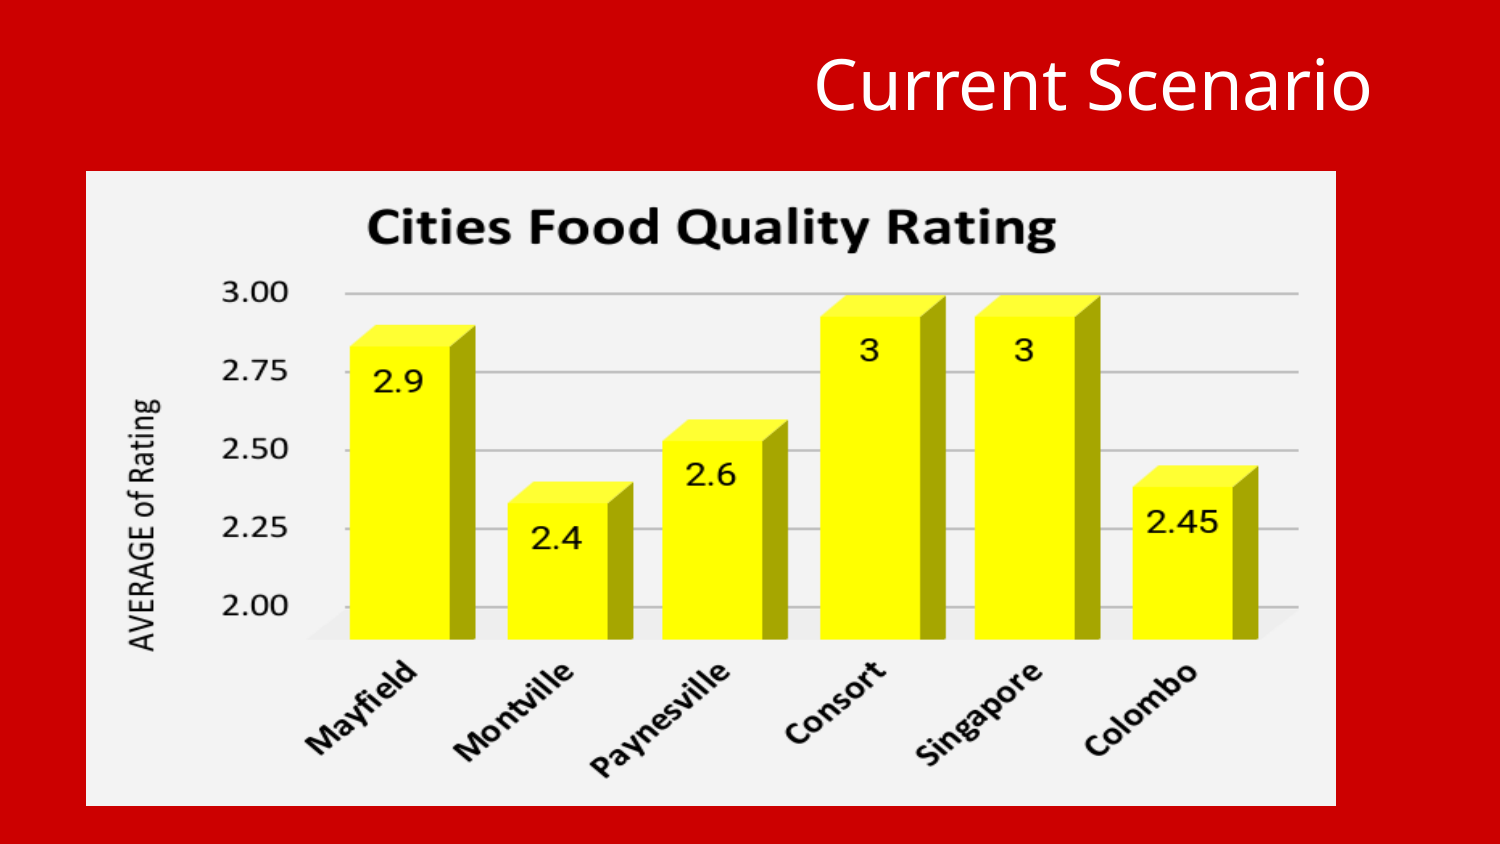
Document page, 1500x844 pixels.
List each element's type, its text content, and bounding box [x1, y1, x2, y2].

text_box Current Scenario [730, 14, 1457, 150]
picture [86, 171, 1336, 806]
